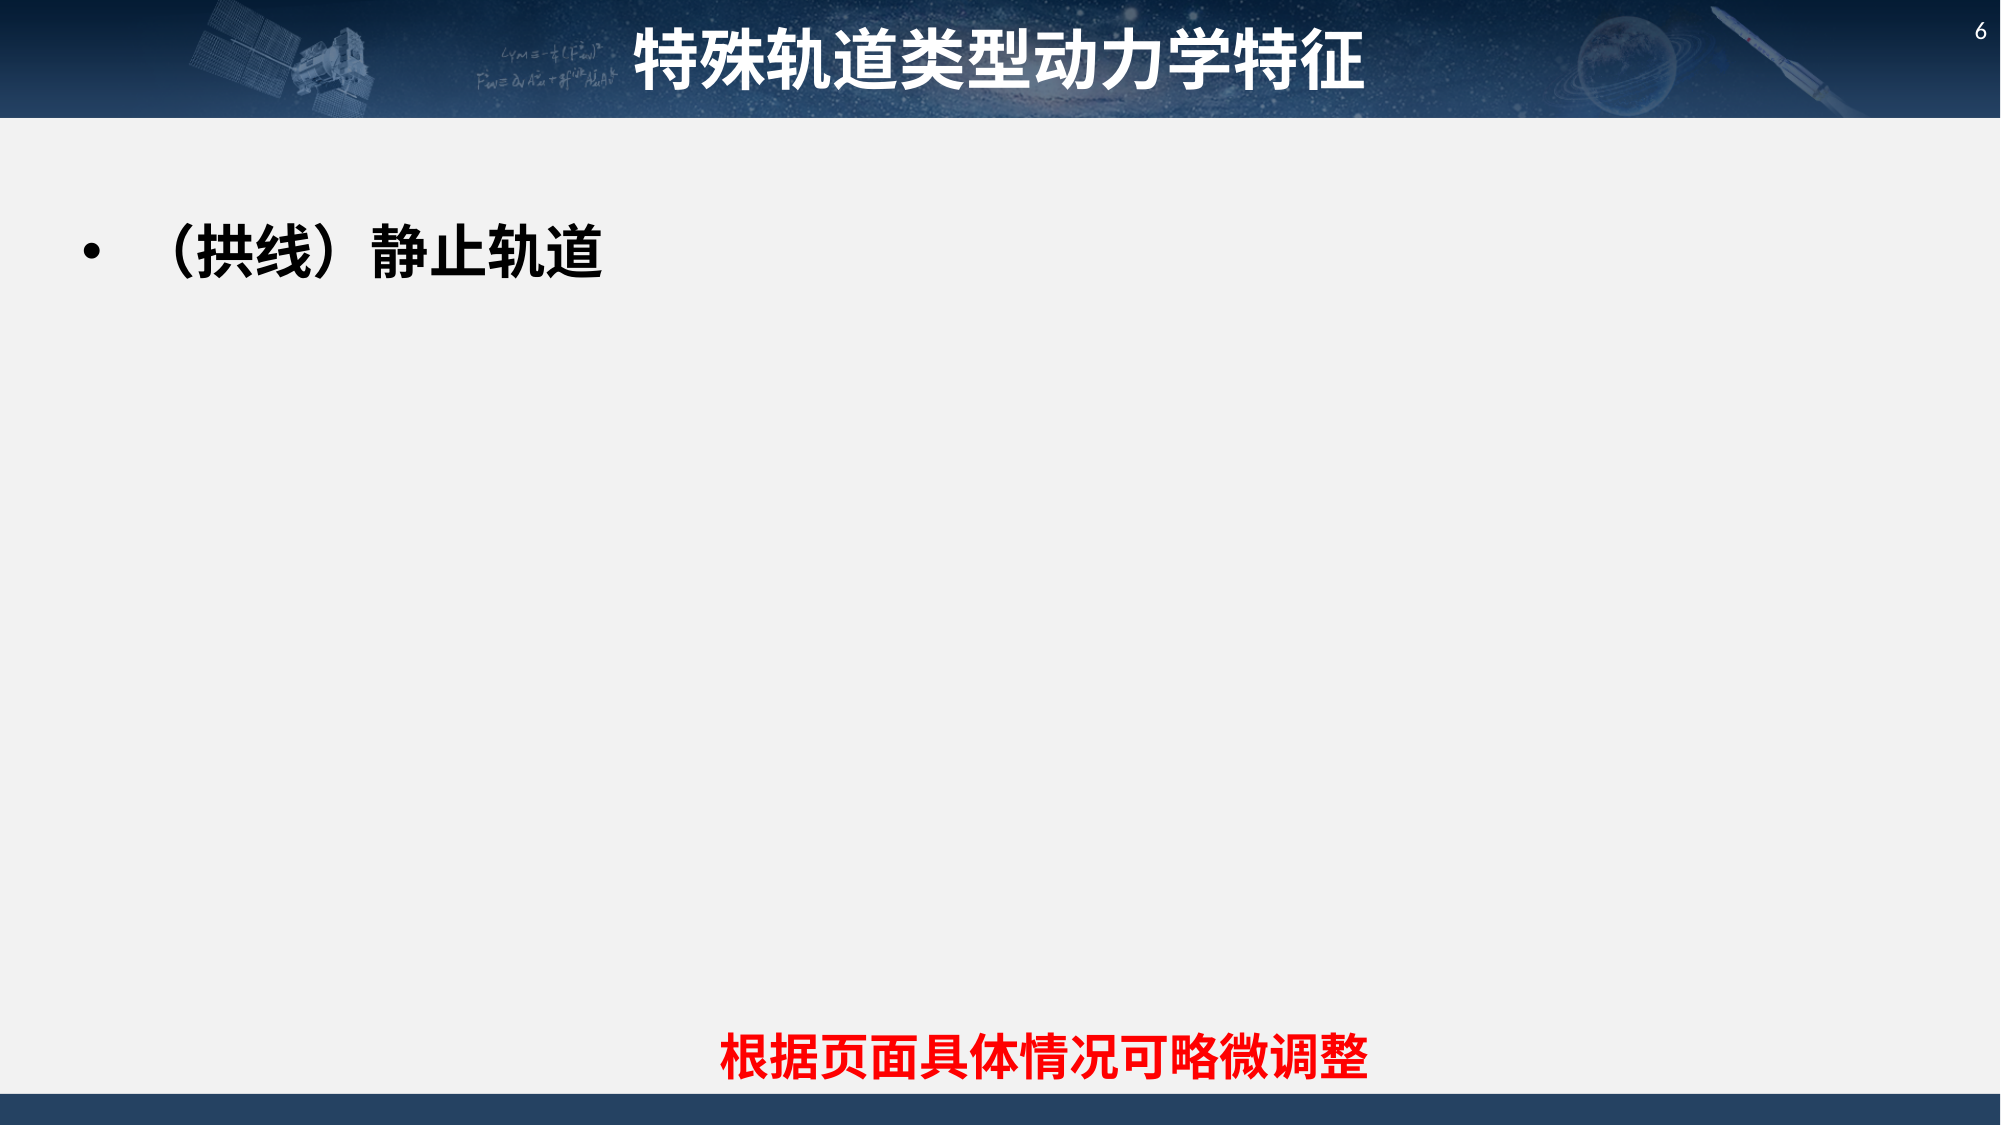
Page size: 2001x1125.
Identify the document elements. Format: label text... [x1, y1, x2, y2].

picture [0, 0, 2001, 118]
text_box （拱线）静止轨道 [66, 172, 1933, 293]
text_box 根据页面具体情况可略微调整 [545, 988, 1544, 1093]
text_box 特殊轨道类型动力学特征 [0, 0, 2000, 117]
